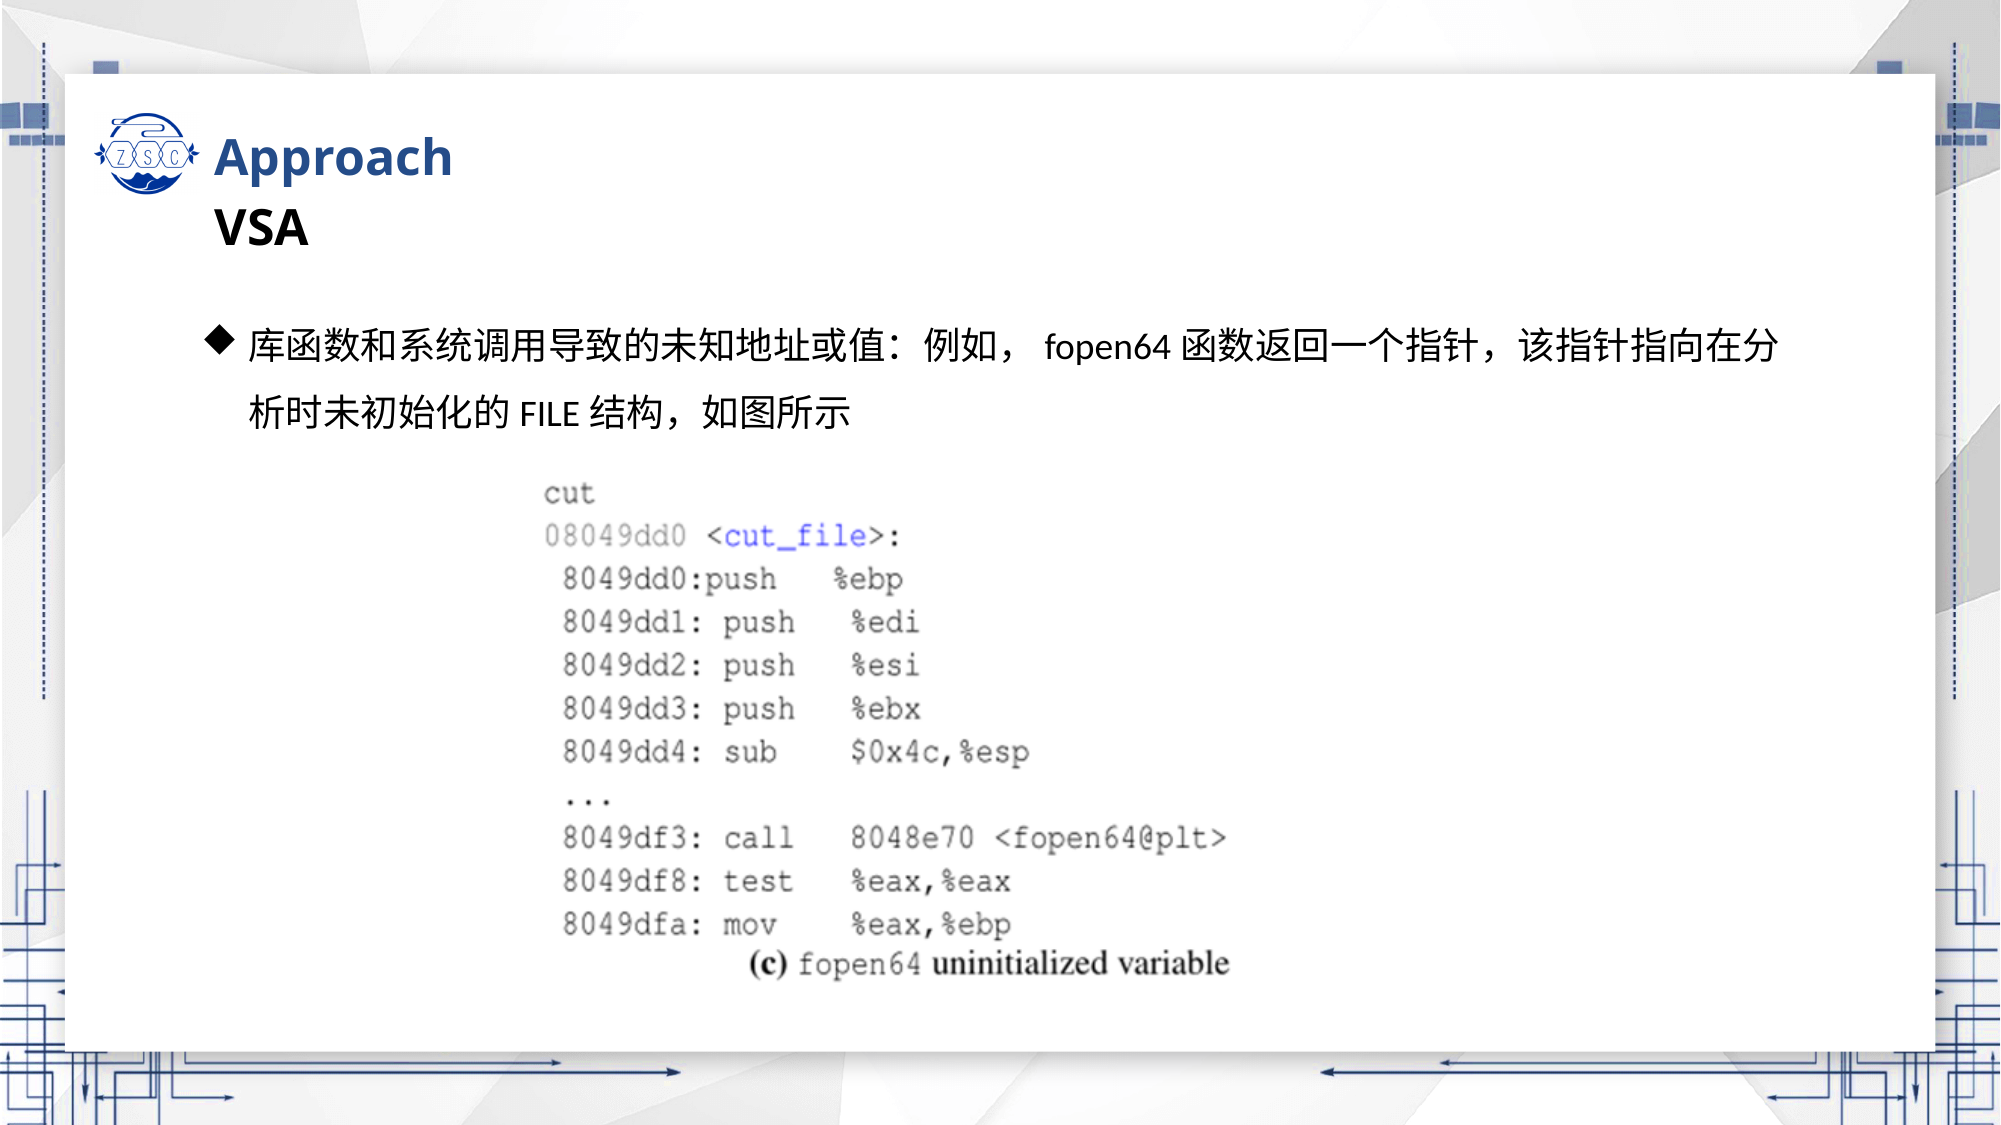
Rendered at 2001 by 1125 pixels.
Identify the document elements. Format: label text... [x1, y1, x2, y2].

text_box 库函数和系统调用导致的未知地址或值：例如，fopen64函数返回一个指针，该指针指向在分析时未初始化的FILE结构，如图所示 [186, 292, 1814, 442]
picture [0, 0, 2001, 1125]
text_box Approach [199, 106, 610, 187]
text_box VSA [199, 187, 1201, 263]
